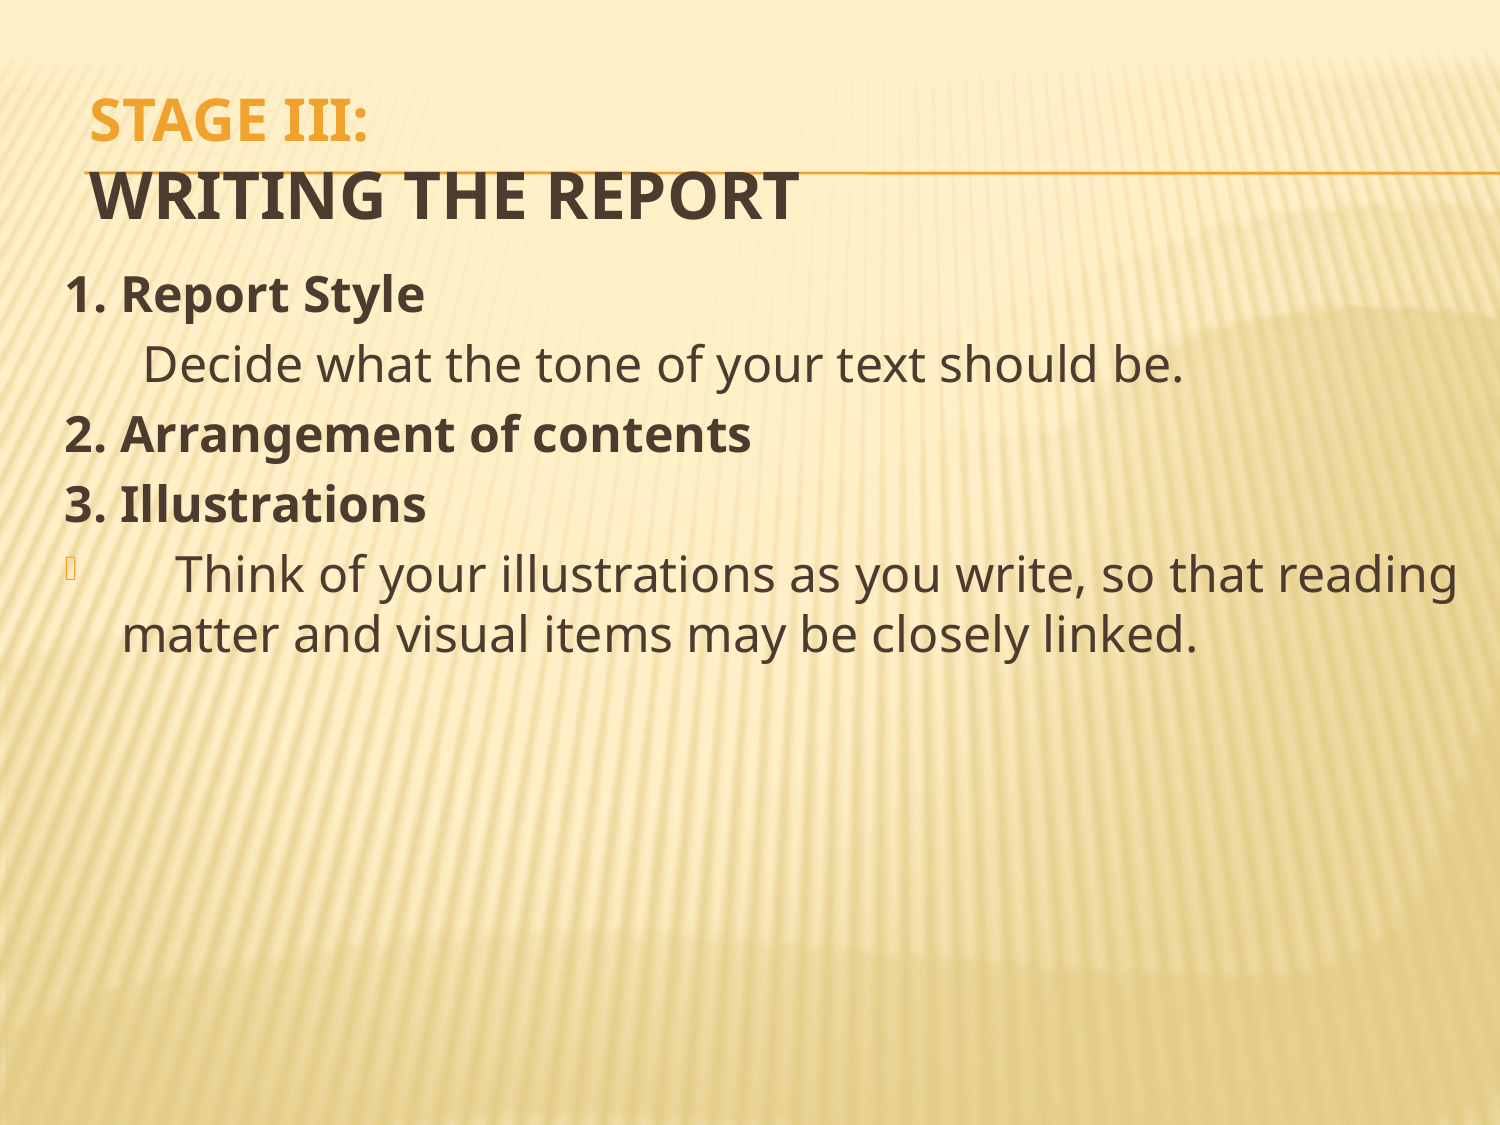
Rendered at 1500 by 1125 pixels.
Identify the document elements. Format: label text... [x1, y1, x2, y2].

list 1. Report Style Decide what the tone of your text should be. 2. Arrangement of contents 3. Illustrations Think of your illustrations as you write, so that reading matter and visual items may be closely linked. [50, 254, 1475, 998]
title STAGE III: WRITING THE REPORT [75, 75, 1392, 241]
